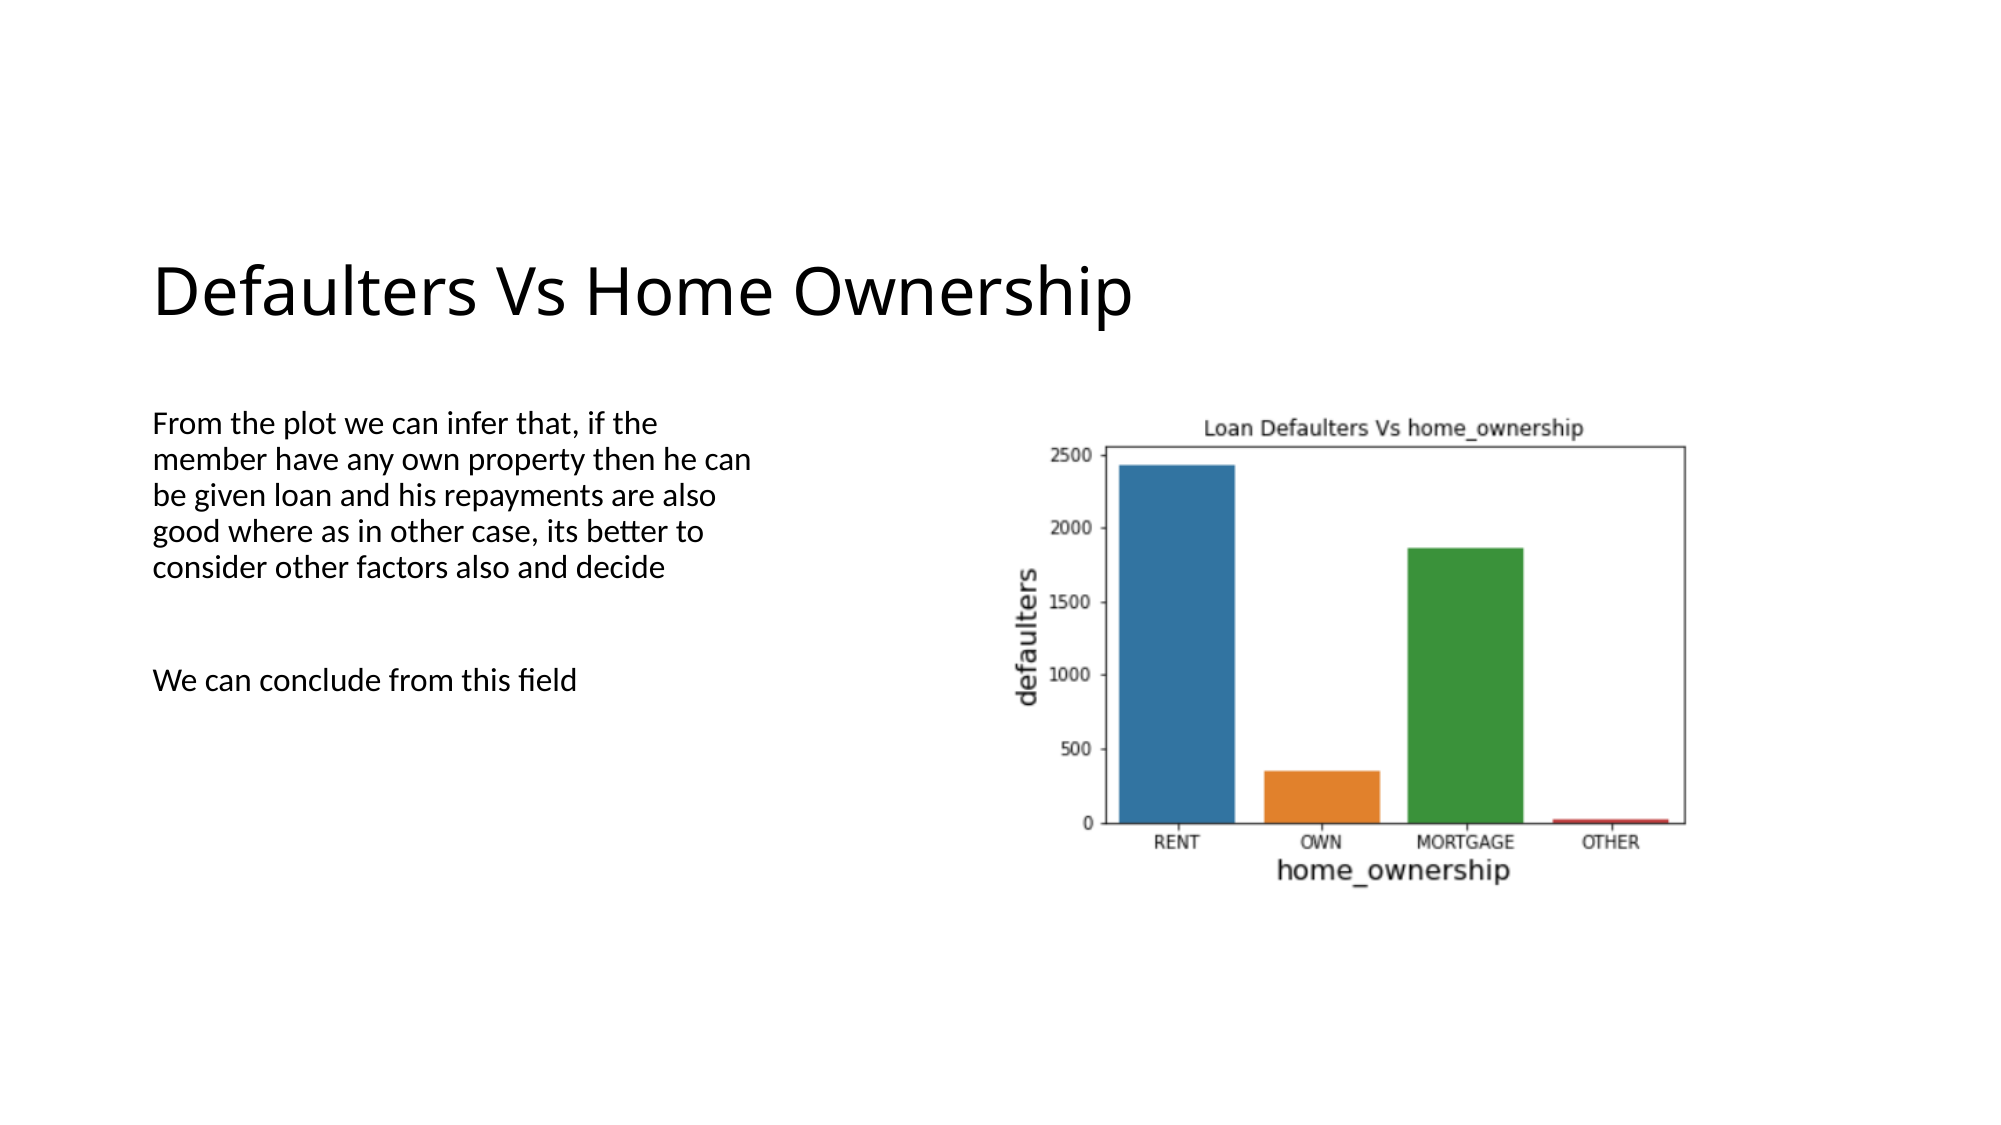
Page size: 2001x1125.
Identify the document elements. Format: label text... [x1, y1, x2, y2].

list From the plot we can infer that, if the member have any own property then he can be given loan and his repayments are also good where as in other case, its better to consider other factors also and decide We can conclude from this field [137, 337, 783, 963]
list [958, 401, 1714, 899]
title Defaulters Vs Home Ownership [137, 75, 1557, 338]
